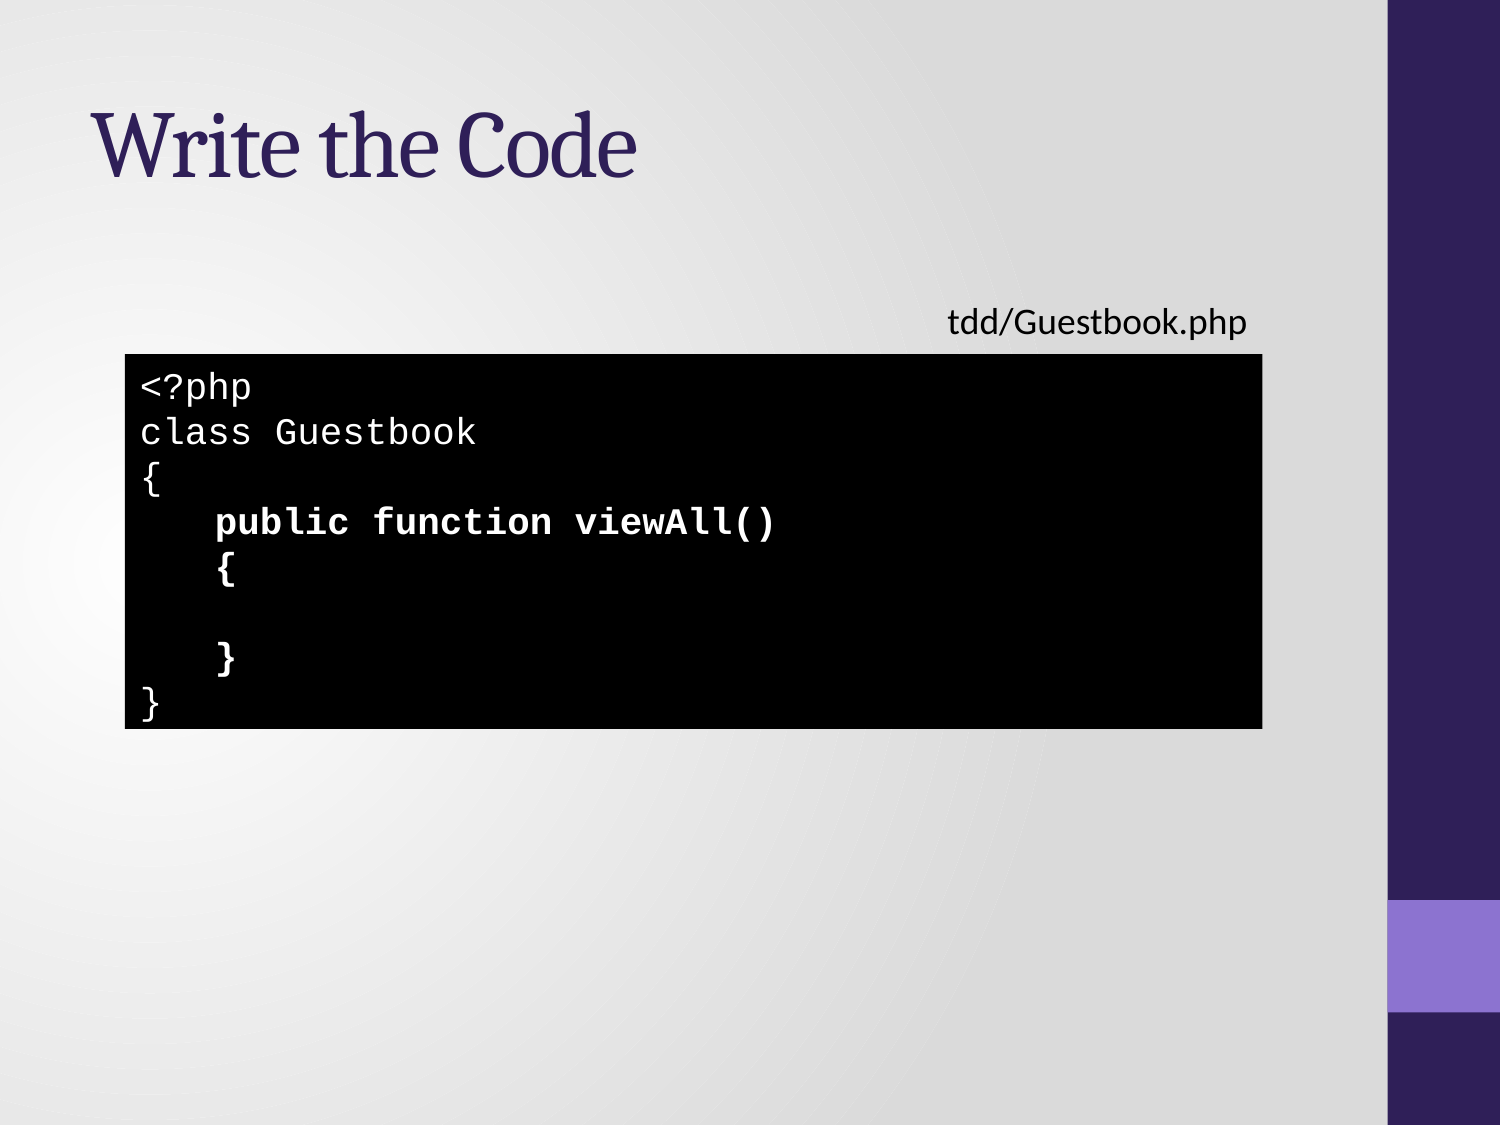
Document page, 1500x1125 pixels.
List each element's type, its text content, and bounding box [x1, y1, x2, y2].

text_box tdd/Guestbook.php [818, 289, 1263, 350]
title Write the Code [75, 45, 1325, 233]
text_box <?php class Guestbook { public function viewAll() { } } [124, 354, 1263, 729]
